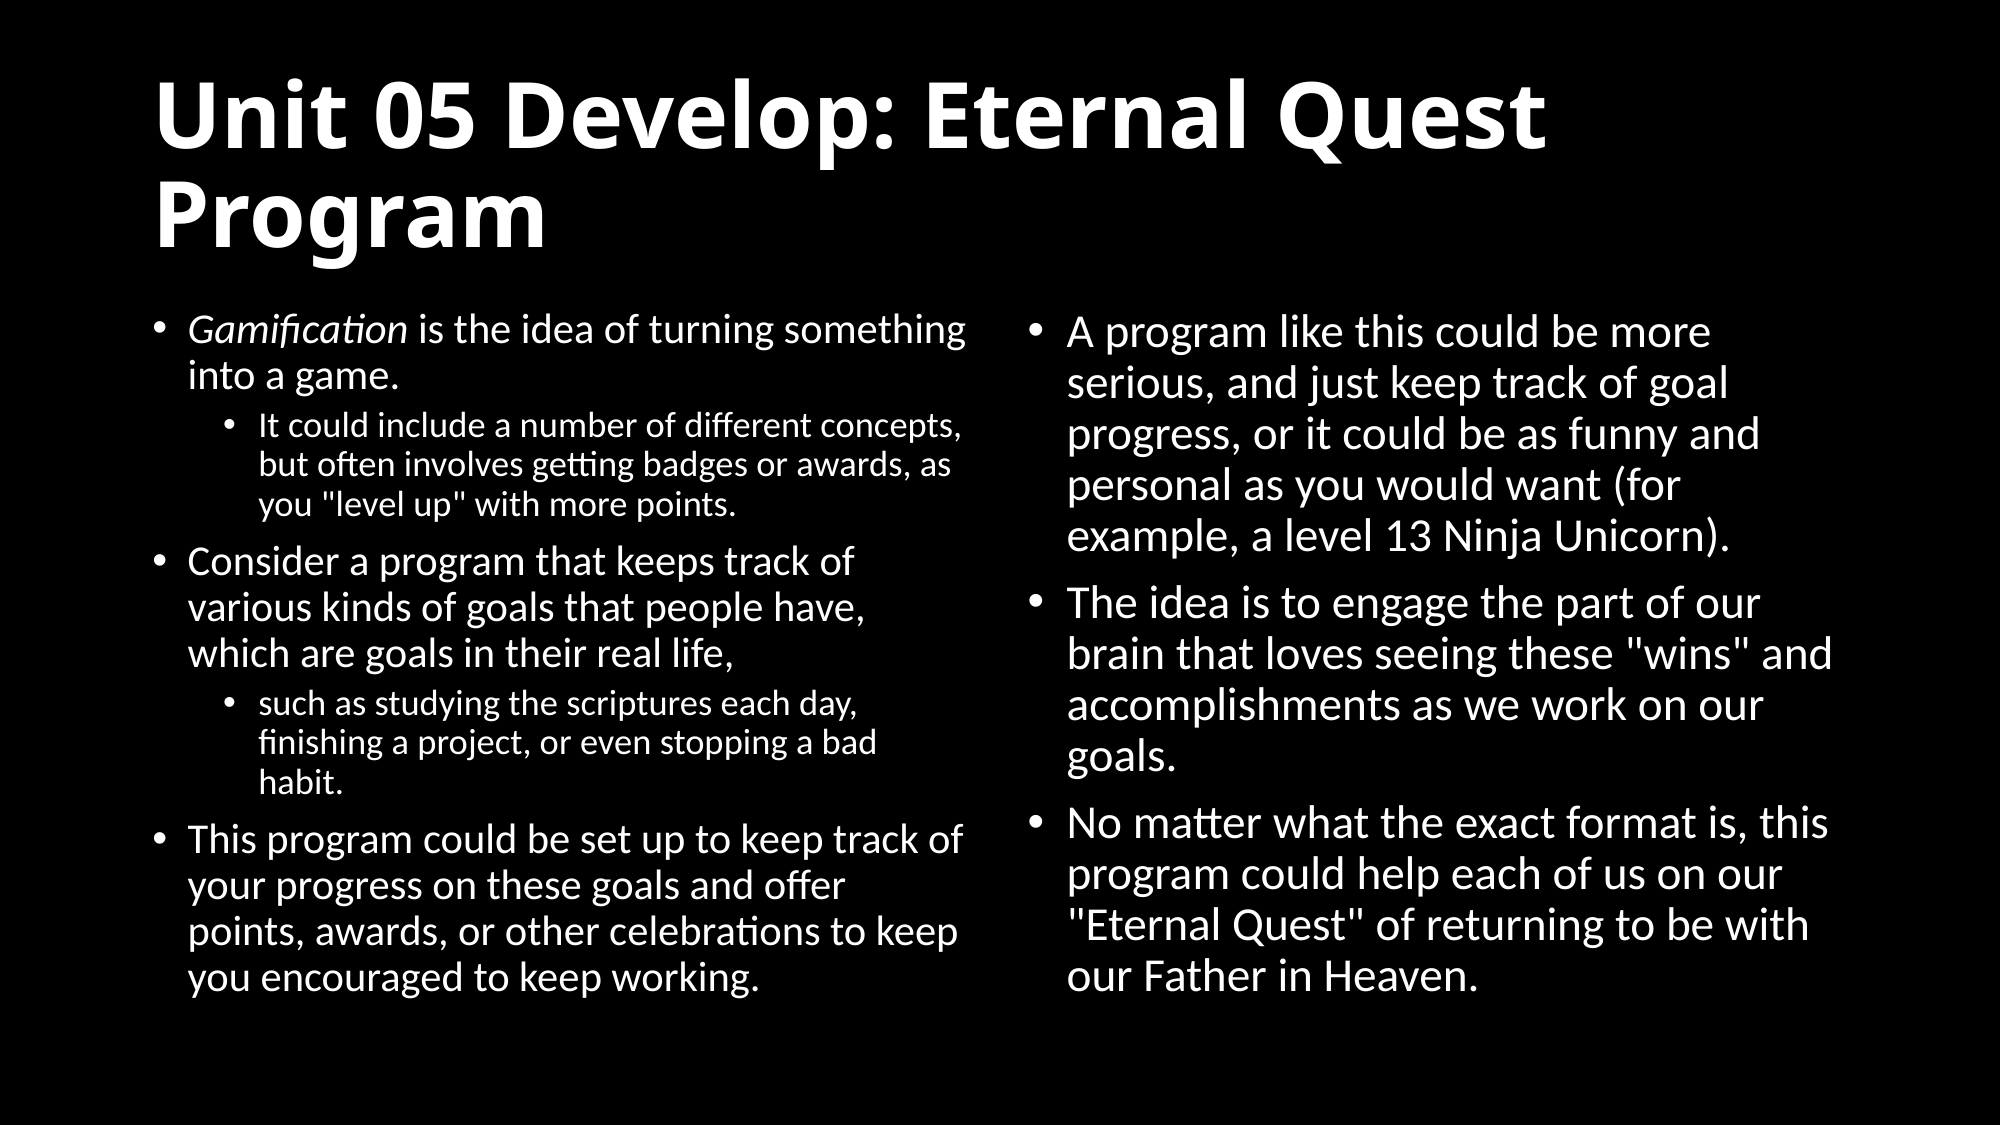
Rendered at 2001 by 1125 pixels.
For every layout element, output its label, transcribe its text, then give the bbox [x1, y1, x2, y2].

list A program like this could be more serious, and just keep track of goal progress, or it could be as funny and personal as you would want (for example, a level 13 Ninja Unicorn). The idea is to engage the part of our brain that loves seeing these "wins" and accomplishments as we work on our goals. No matter what the exact format is, this program could help each of us on our "Eternal Quest" of returning to be with our Father in Heaven. [1012, 299, 1863, 1014]
list Gamification is the idea of turning something into a game. It could include a number of different concepts, but often involves getting badges or awards, as you "level up" with more points. Consider a program that keeps track of various kinds of goals that people have, which are goals in their real life, such as studying the scriptures each day, finishing a project, or even stopping a bad habit. This program could be set up to keep track of your progress on these goals and offer points, awards, or other celebrations to keep you encouraged to keep working. [137, 299, 988, 1014]
title Unit 05 Develop: Eternal Quest Program [137, 59, 1863, 278]
